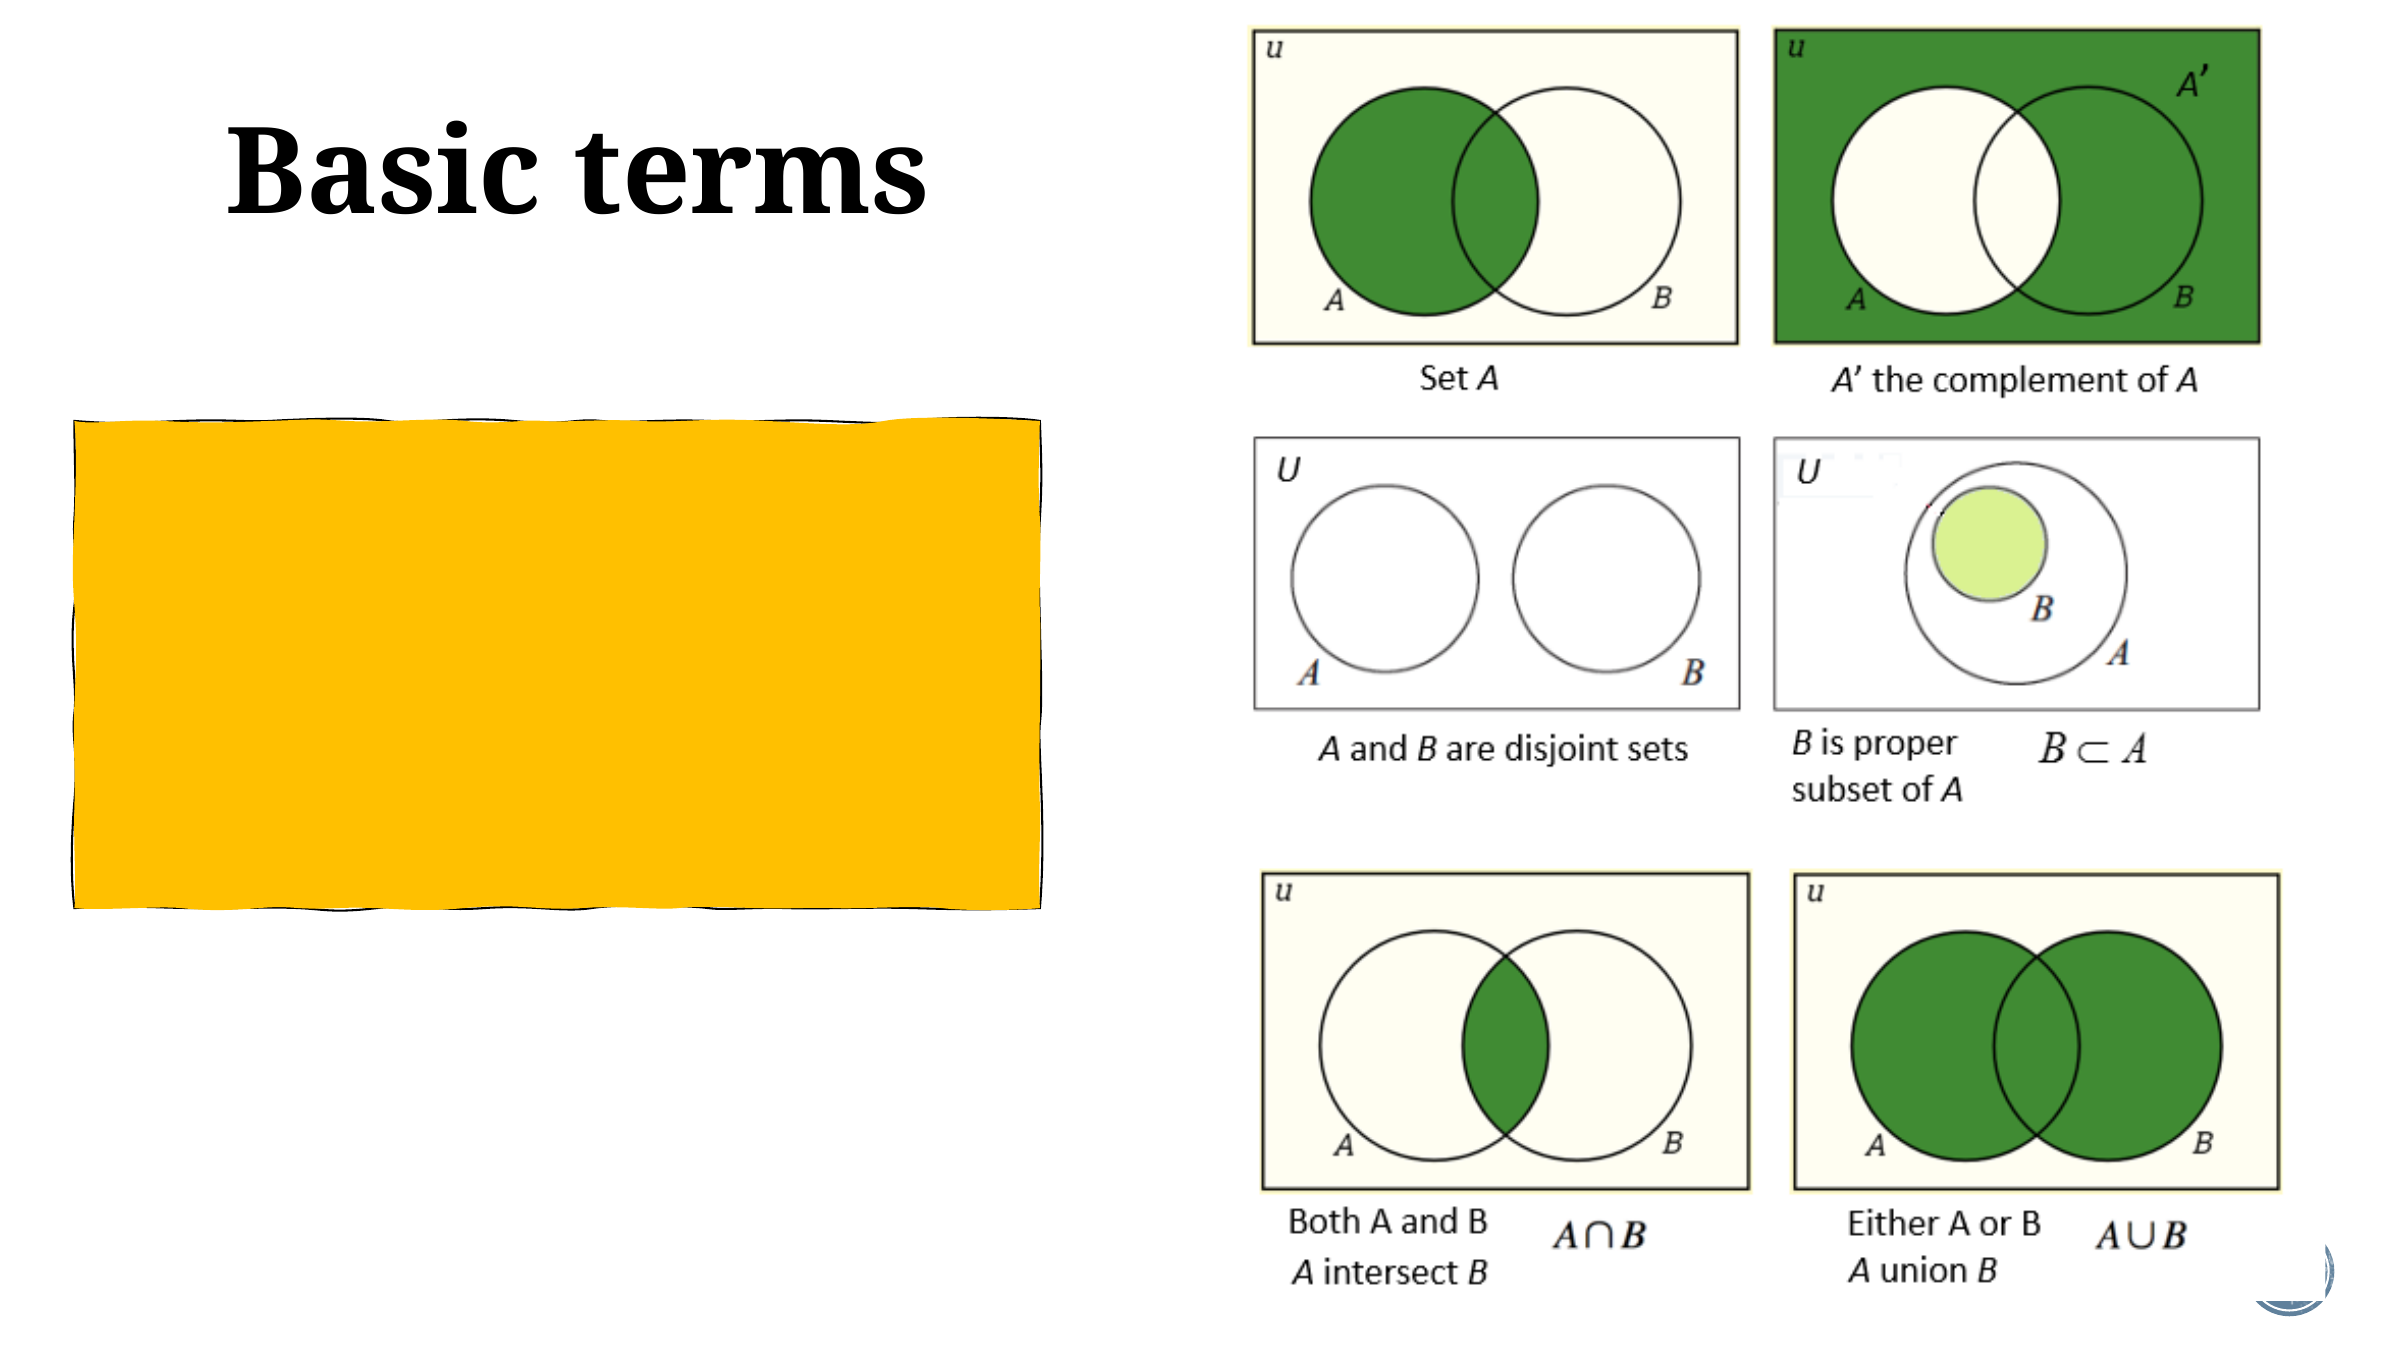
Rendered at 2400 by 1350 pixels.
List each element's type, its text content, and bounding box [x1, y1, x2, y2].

title Basic terms [210, 16, 1202, 333]
picture [1203, 0, 2326, 1301]
